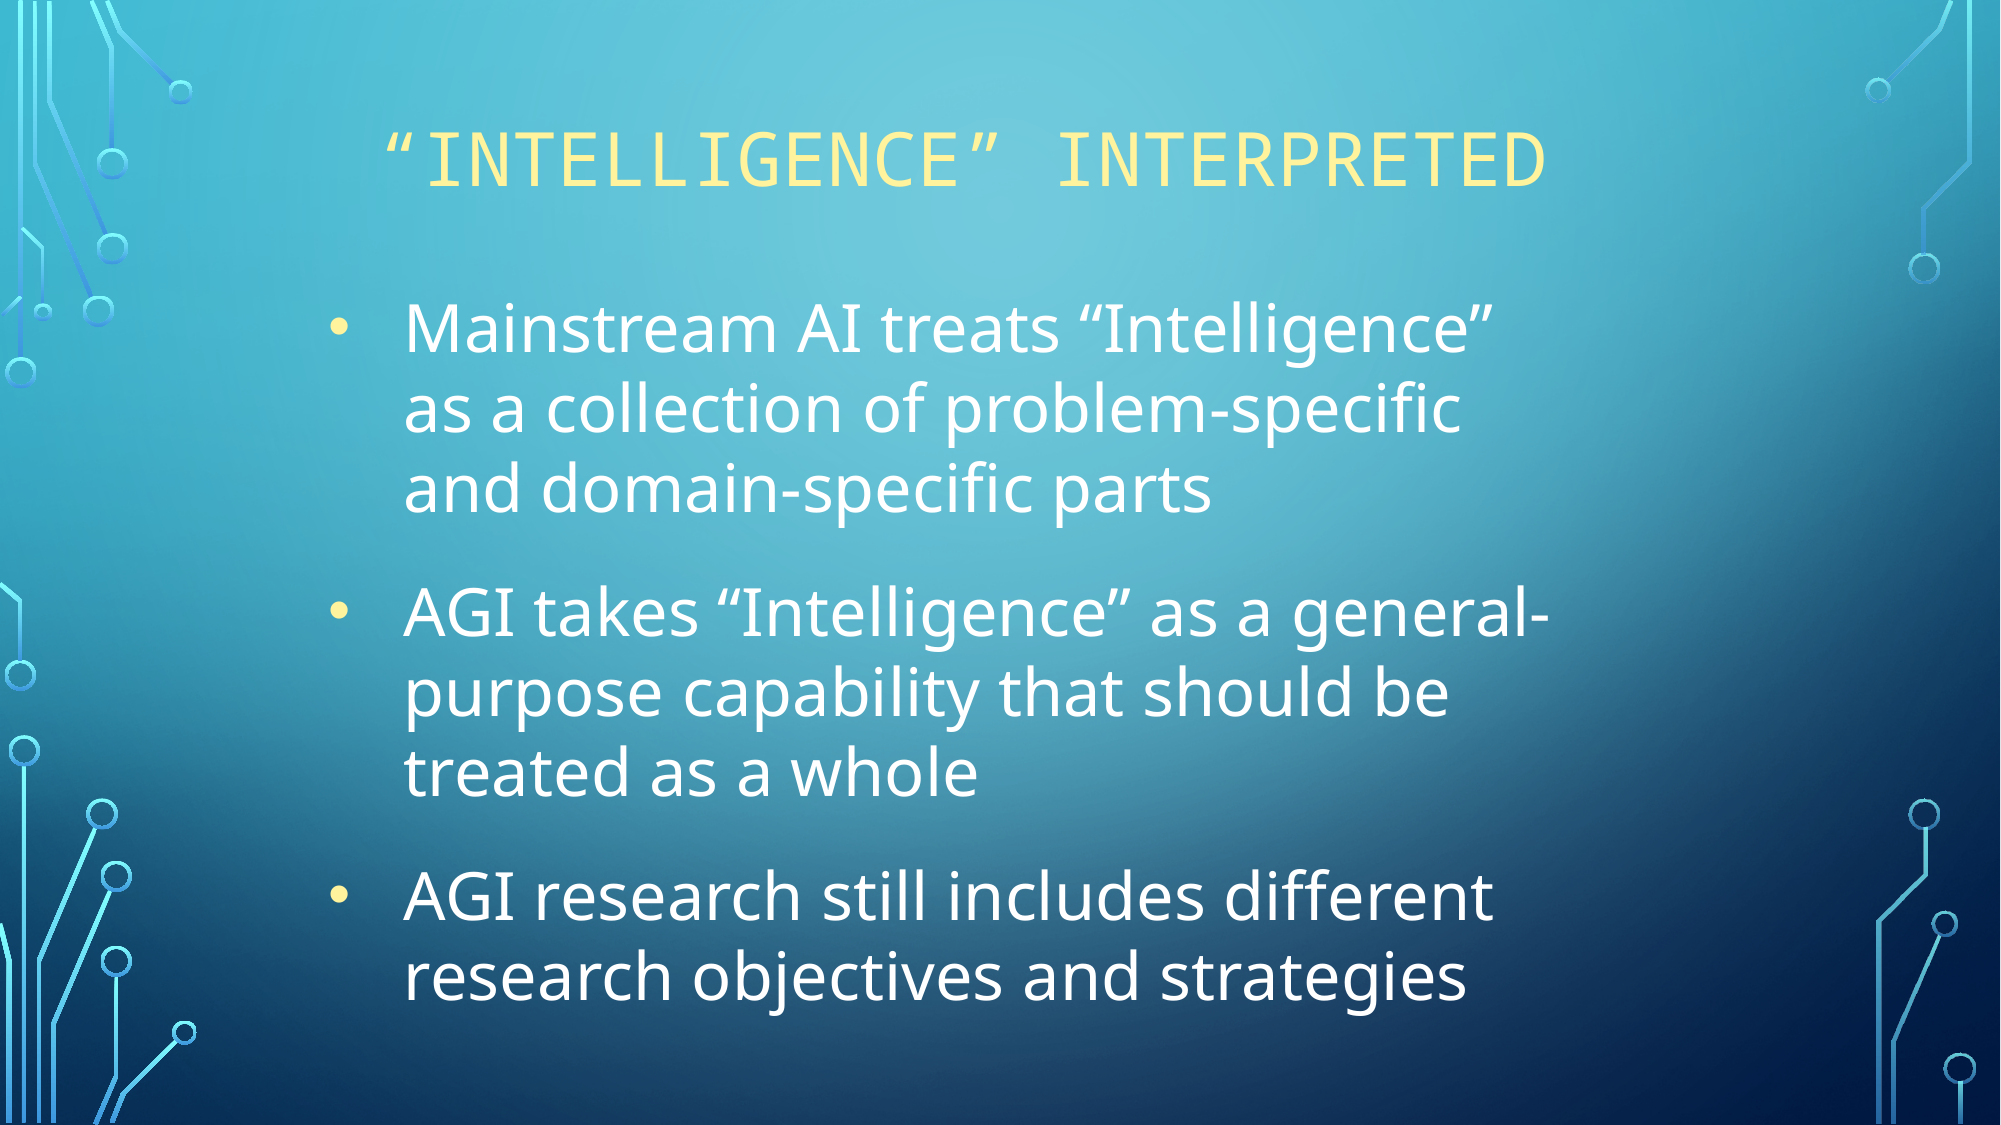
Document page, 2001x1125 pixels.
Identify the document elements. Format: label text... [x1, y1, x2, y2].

text_box Main­stream AI treats “Intelligence” as a collection of problem-specific and domain-specific parts AGI takes “Intelligence” as a general-purpose capability that should be treated as a whole AGI research still includes different research objectives and strategies [302, 278, 1578, 1028]
title “Intelligence” Interpreted [362, 103, 1638, 254]
